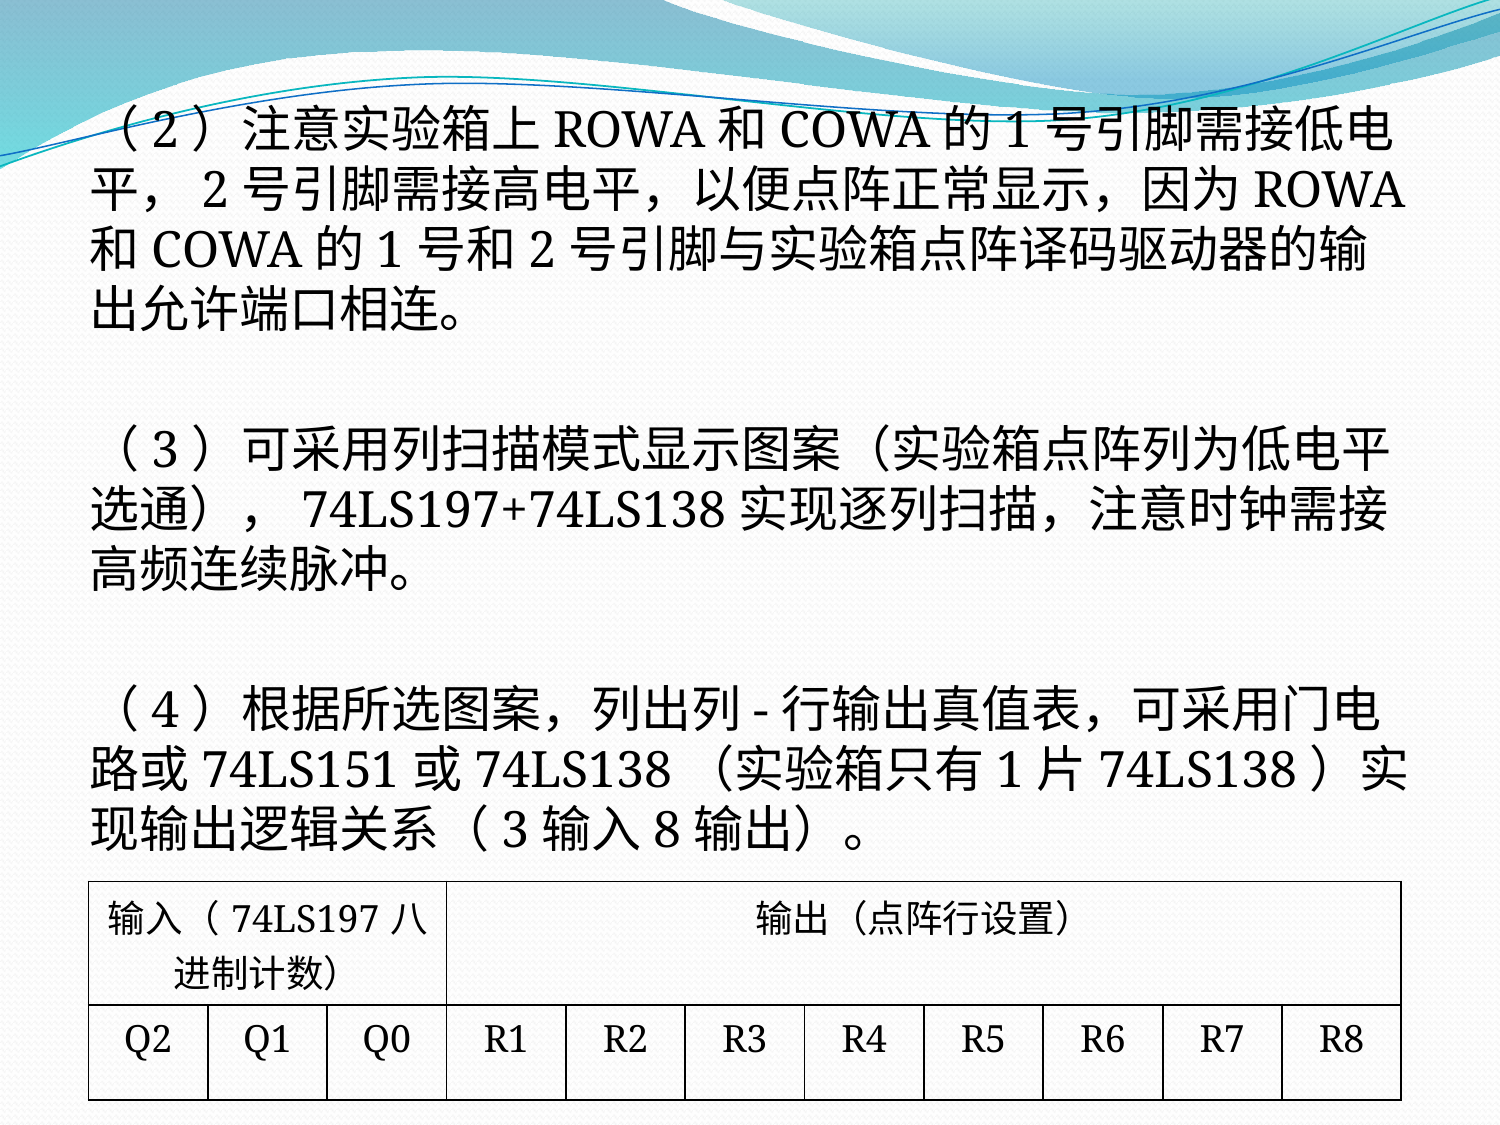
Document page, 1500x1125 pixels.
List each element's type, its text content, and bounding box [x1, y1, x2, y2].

table_cell R4 [805, 1006, 923, 1099]
table_cell Q0 [328, 1006, 446, 1099]
table_cell R1 [447, 1006, 565, 1099]
table_cell R7 [1164, 1006, 1281, 1099]
table_cell R2 [567, 1006, 684, 1099]
table_header 输出（点阵行设置） [447, 882, 1400, 1004]
table_cell Q2 [89, 1006, 207, 1099]
table_cell Q1 [209, 1006, 326, 1099]
table_cell R8 [1283, 1006, 1400, 1099]
table_cell R3 [686, 1006, 804, 1099]
table_cell R6 [1044, 1006, 1162, 1099]
table_cell R5 [925, 1006, 1042, 1099]
table_header 输入（74LS197八进制计数） [89, 882, 446, 1004]
list （2）注意实验箱上ROWA和COWA的1号引脚需接低电平，2号引脚需接高电平，以便点阵正常显示，因为ROWA和COWA的1号和2号引脚与实验箱点阵译码驱动器的输出允许端口相连。 （3）可采用列扫描模式显示图案（实验箱点阵列为低电平选通），74LS197+74LS138实现逐列扫描，注意时钟需接高频连续脉冲。 （4）根据所选图案，列出列-行输出真值表，可采用门电路或74LS151或74LS138（实验箱只有1片74LS138）实现输出逻辑关系（3输入8输出）。 [75, 90, 1425, 1094]
